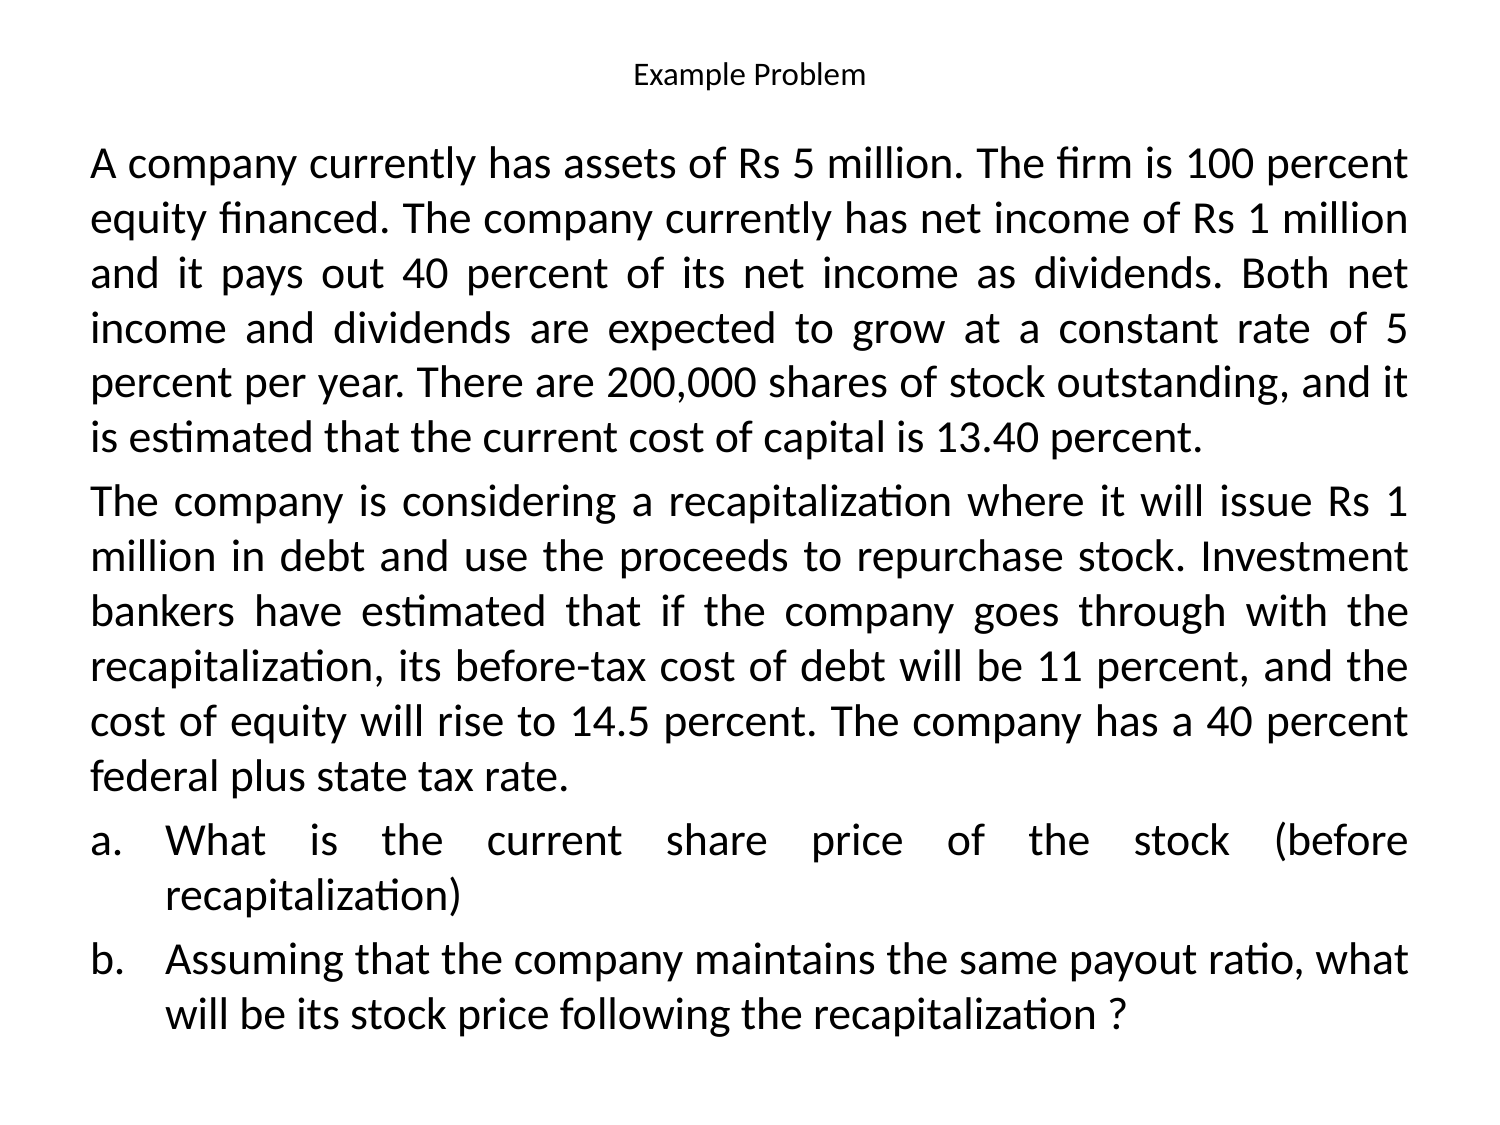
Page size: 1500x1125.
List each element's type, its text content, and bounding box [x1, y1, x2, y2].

list A company currently has assets of Rs 5 million. The firm is 100 percent equity financed. The company currently has net income of Rs 1 million and it pays out 40 percent of its net income as dividends. Both net income and dividends are expected to grow at a constant rate of 5 percent per year. There are 200,000 shares of stock outstanding, and it is estimated that the current cost of capital is 13.40 percent. The company is considering a recapitalization where it will issue Rs 1 million in debt and use the proceeds to repurchase stock. Investment bankers have estimated that if the company goes through with the recapitalization, its before-tax cost of debt will be 11 percent, and the cost of equity will rise to 14.5 percent. The company has a 40 percent federal plus state tax rate. What is the current share price of the stock (before recapitalization) Assuming that the company maintains the same payout ratio, what will be its stock price following the recapitalization ? [75, 125, 1425, 1100]
title Example Problem [75, 45, 1425, 100]
